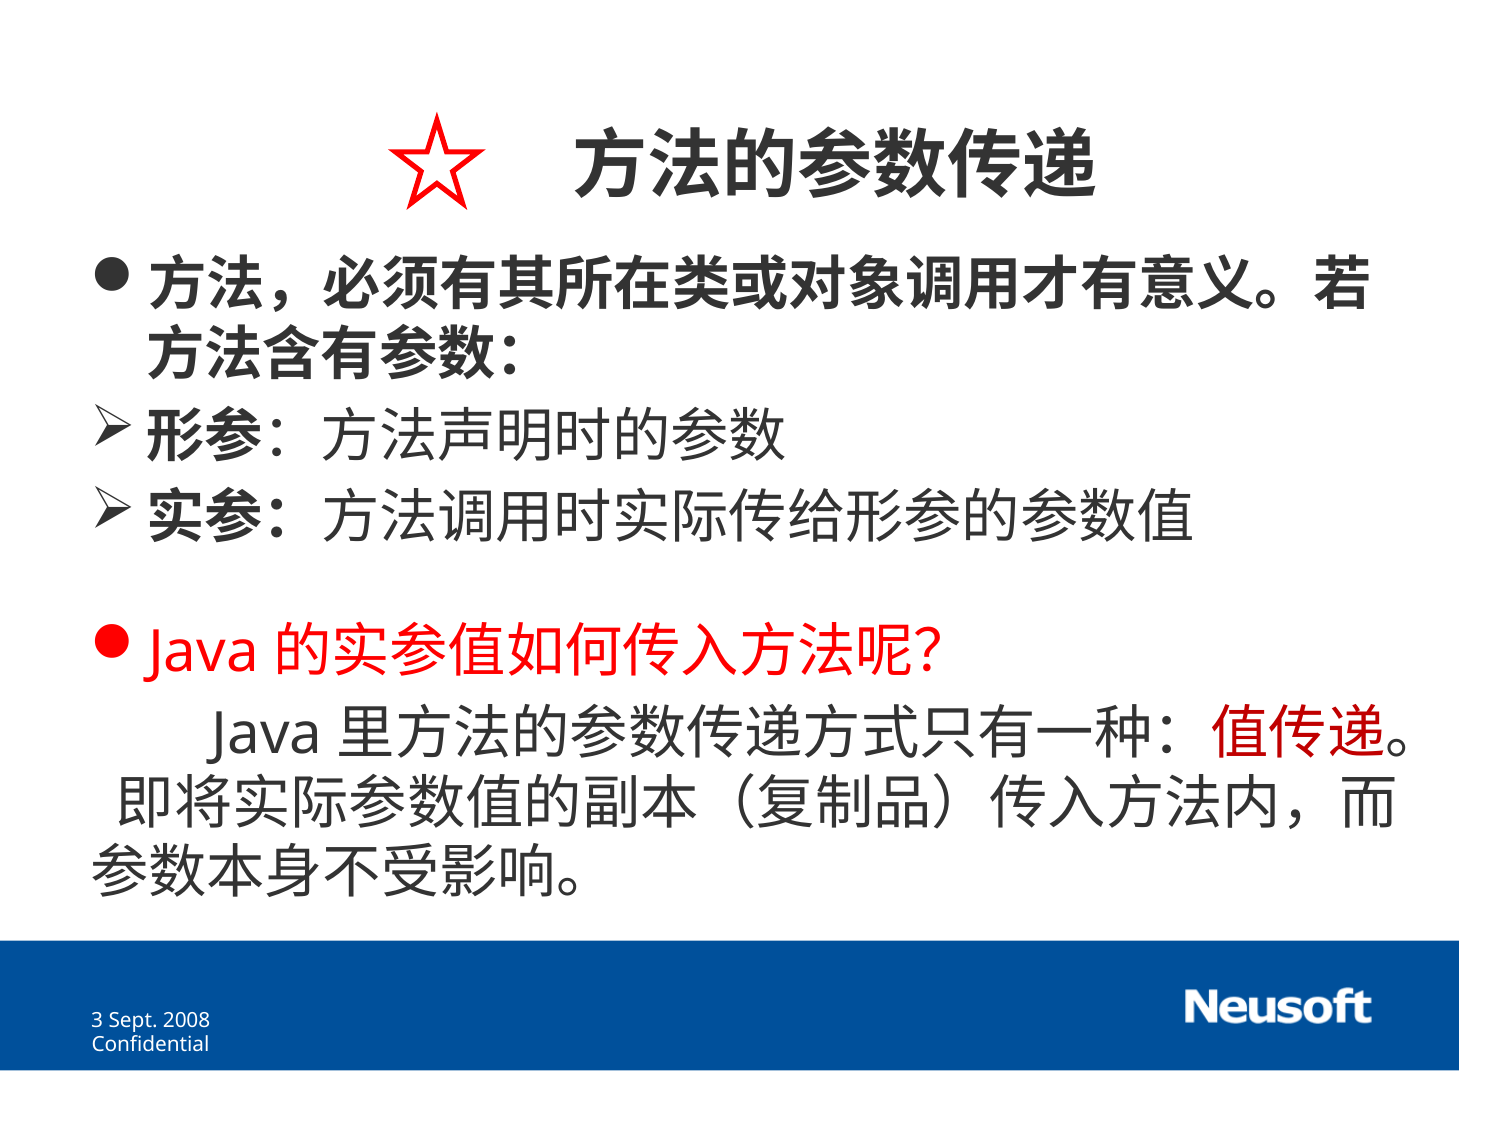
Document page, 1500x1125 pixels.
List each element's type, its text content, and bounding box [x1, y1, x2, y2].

text_box 方法的参数传递 [513, 105, 1156, 218]
text_box [392, 116, 482, 206]
text_box 方法，必须有其所在类或对象调用才有意义。若方法含有参数： 形参：方法声明时的参数 实参：方法调用时实际传给形参的参数值 Java的实参值如何传入方法呢？ Java里方法的参数传递方式只有一种：值传递。 即将实际参数值的副本（复制品）传入方法内，而参数本身不受影响。 [74, 238, 1425, 1012]
picture [1175, 1012, 1381, 1033]
